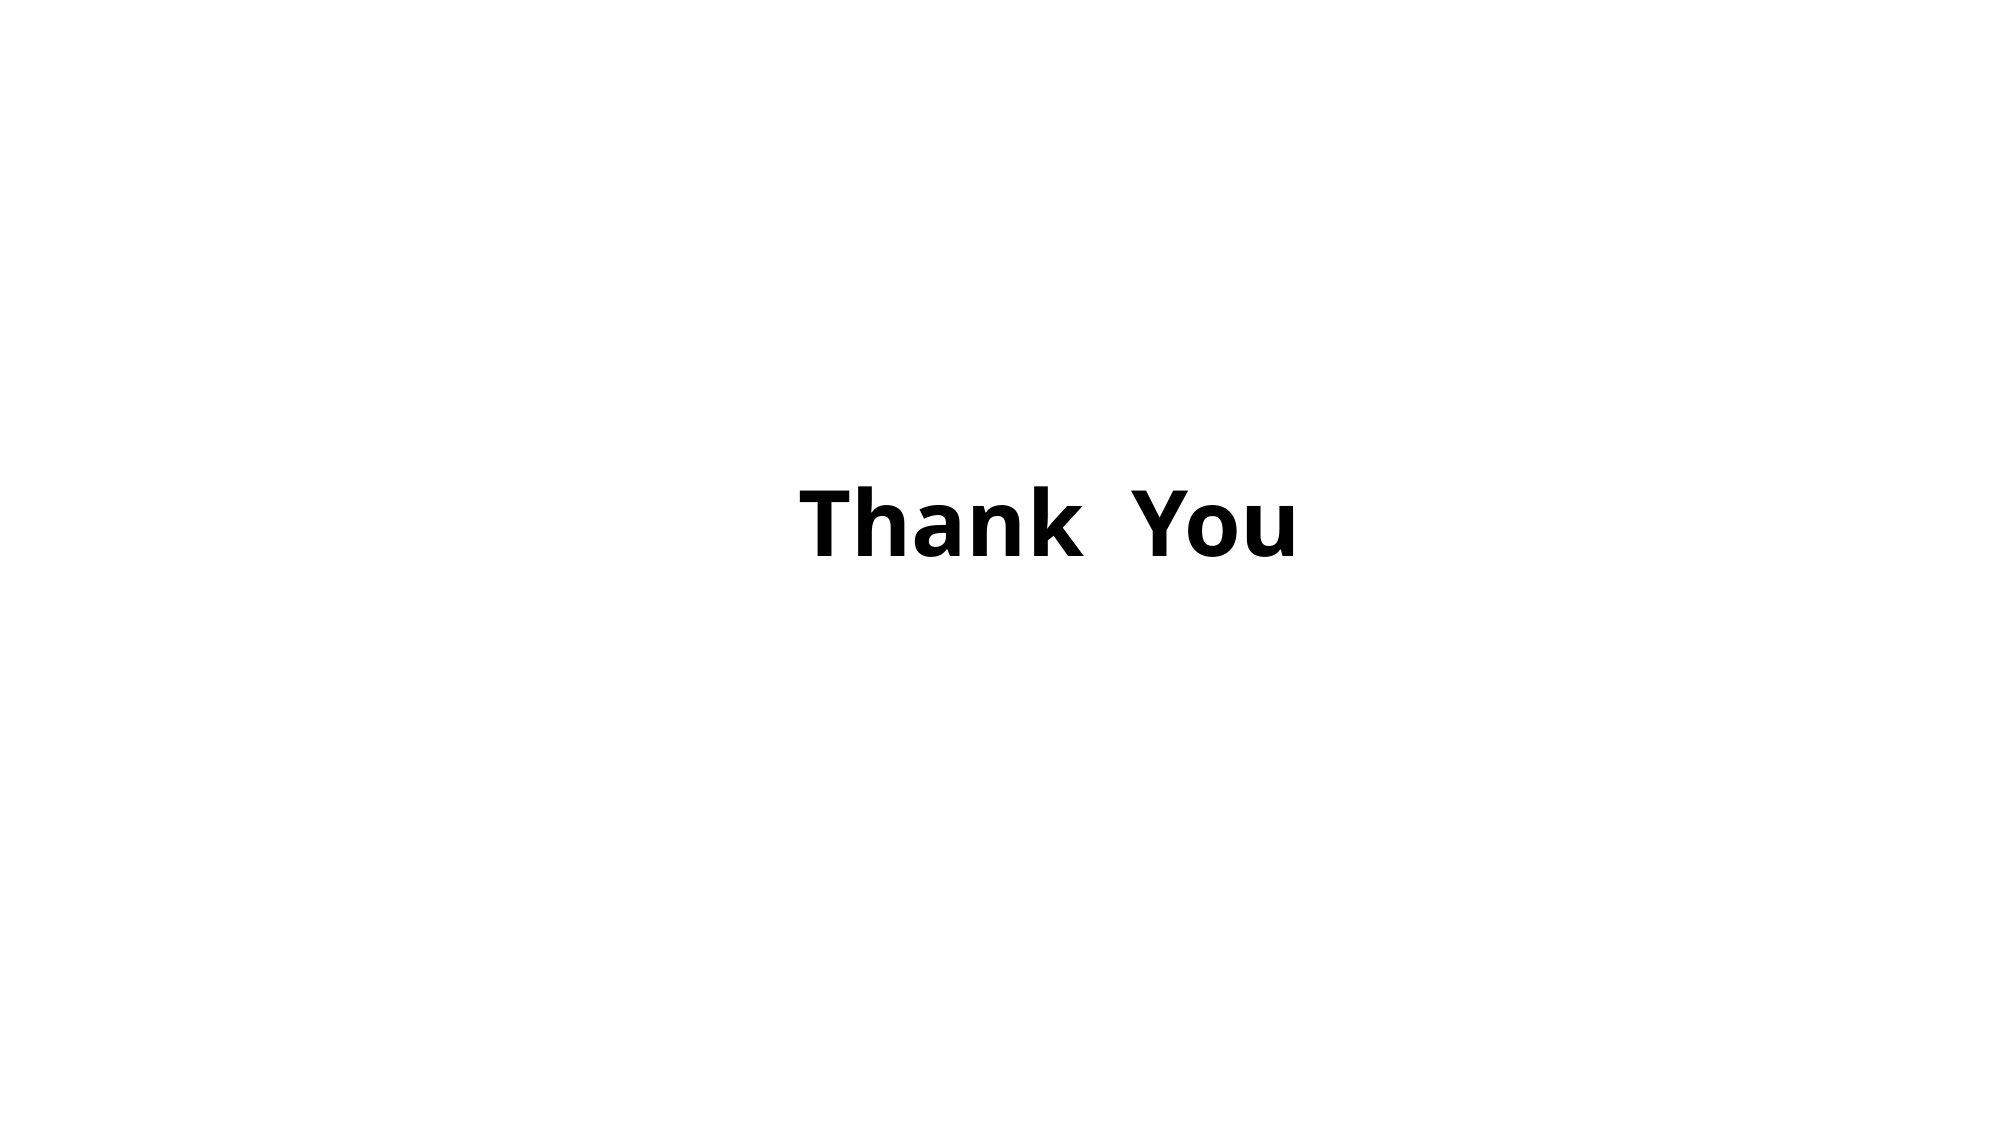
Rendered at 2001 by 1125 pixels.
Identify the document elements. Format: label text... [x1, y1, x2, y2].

title Thank You [187, 417, 1913, 635]
